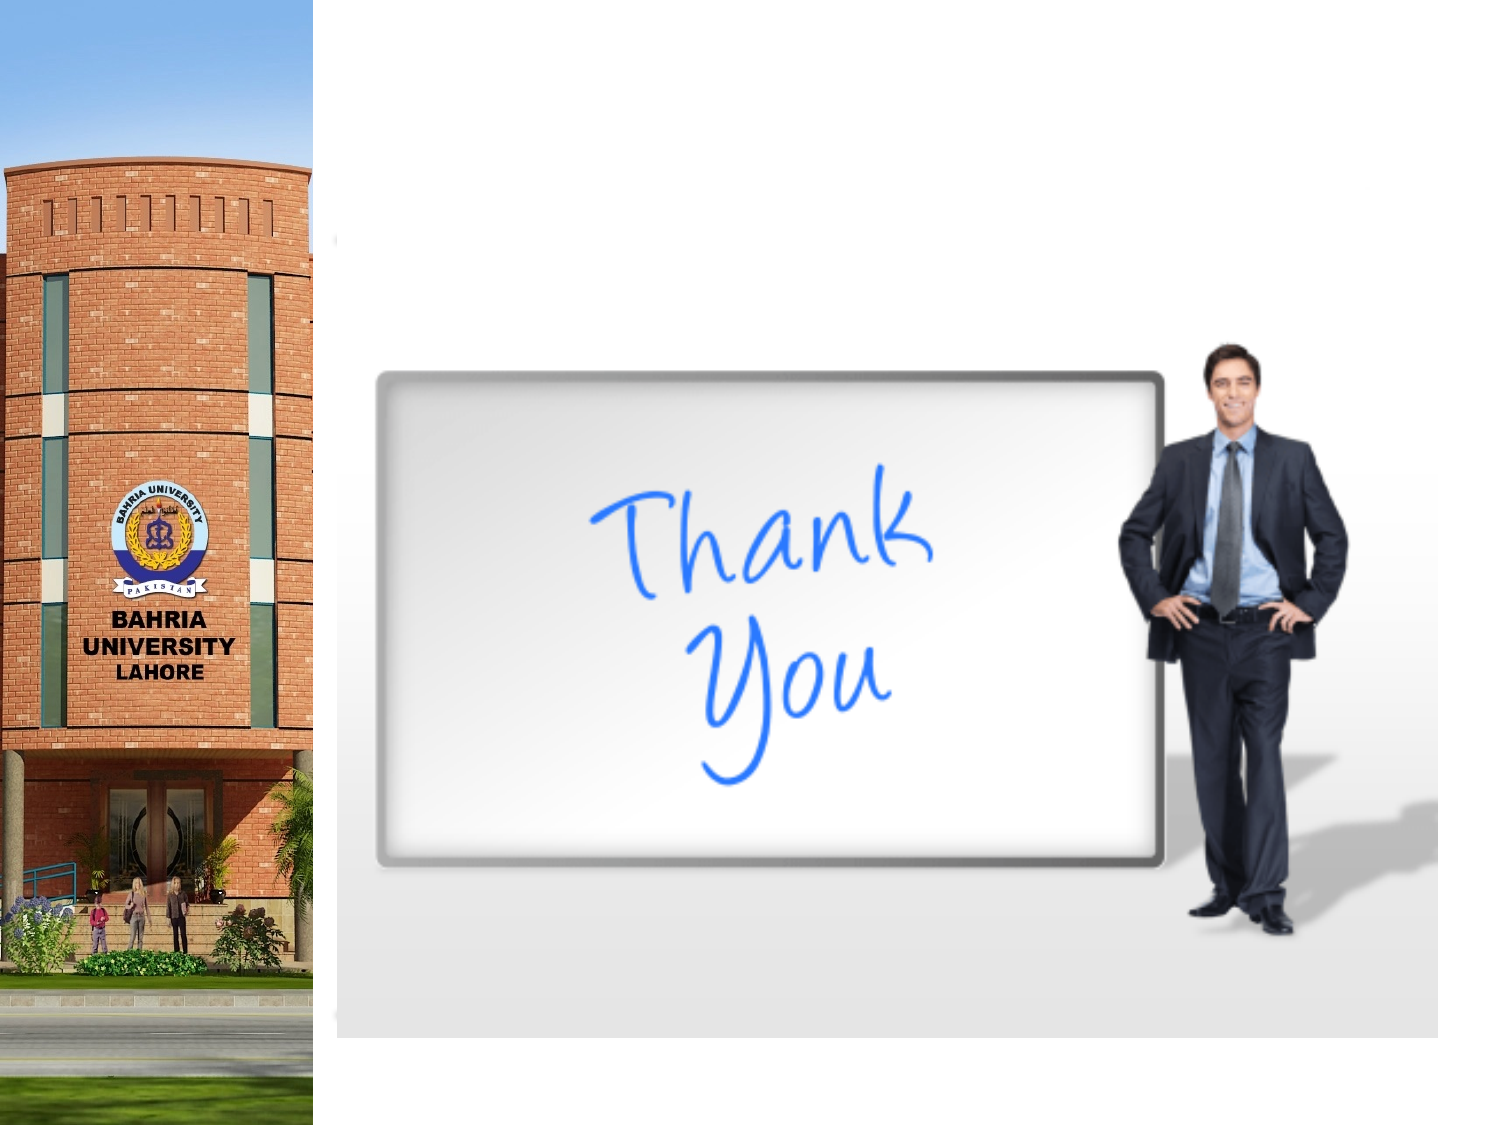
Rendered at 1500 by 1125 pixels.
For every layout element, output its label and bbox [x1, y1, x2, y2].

list [337, 187, 1438, 1038]
picture [0, 0, 313, 1125]
